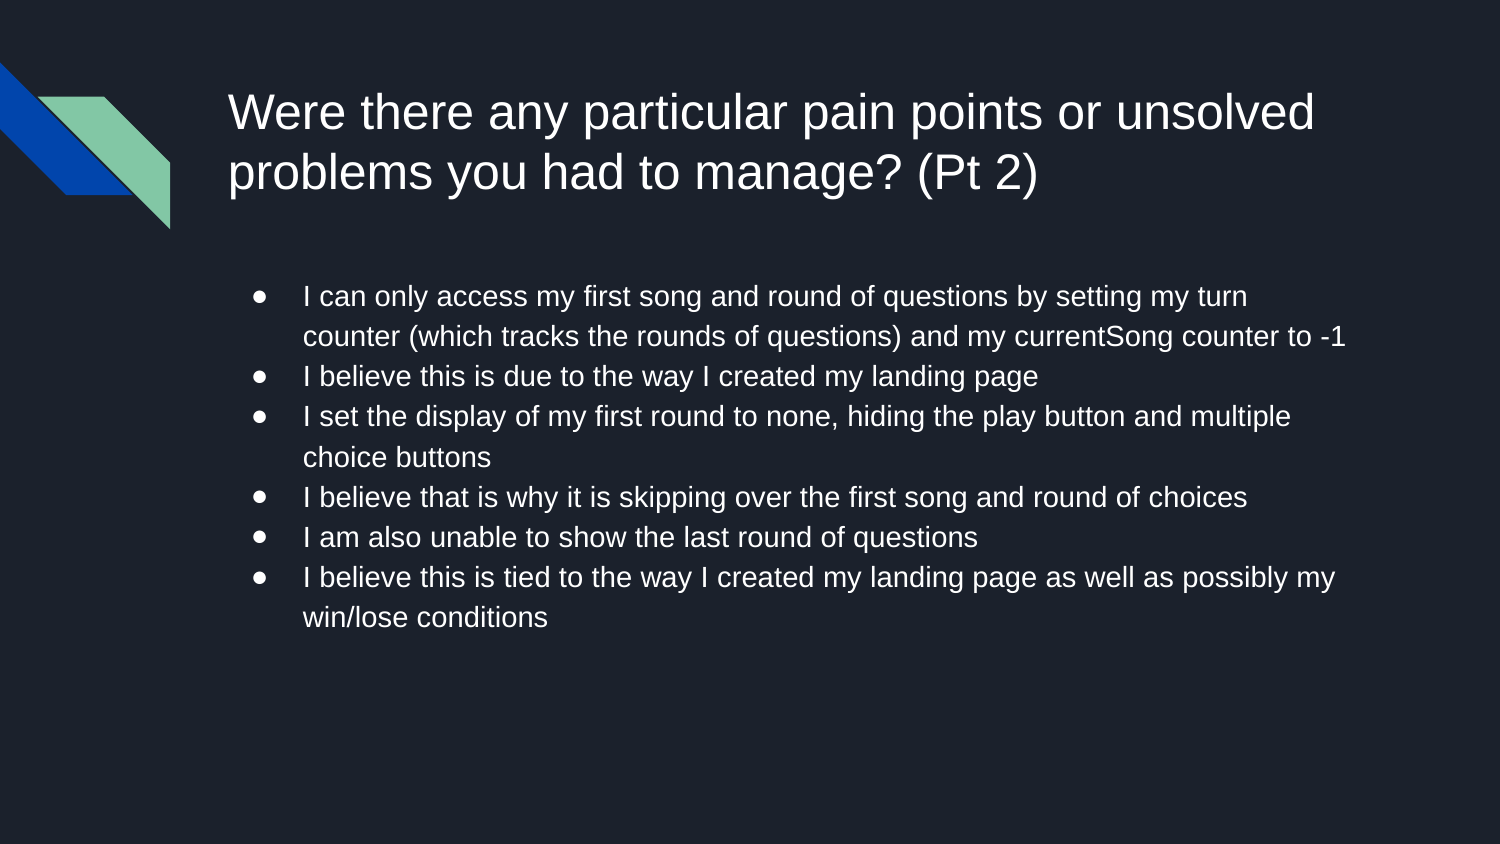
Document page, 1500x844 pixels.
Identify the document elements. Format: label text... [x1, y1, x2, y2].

list I can only access my first song and round of questions by setting my turn counter (which tracks the rounds of questions) and my currentSong counter to -1 I believe this is due to the way I created my landing page I set the display of my first round to none, hiding the play button and multiple choice buttons I believe that is why it is skipping over the first song and round of choices I am also unable to show the last round of questions I believe this is tied to the way I created my landing page as well as possibly my win/lose conditions [212, 257, 1368, 735]
title Were there any particular pain points or unsolved problems you had to manage? (Pt 2) [212, 64, 1368, 215]
